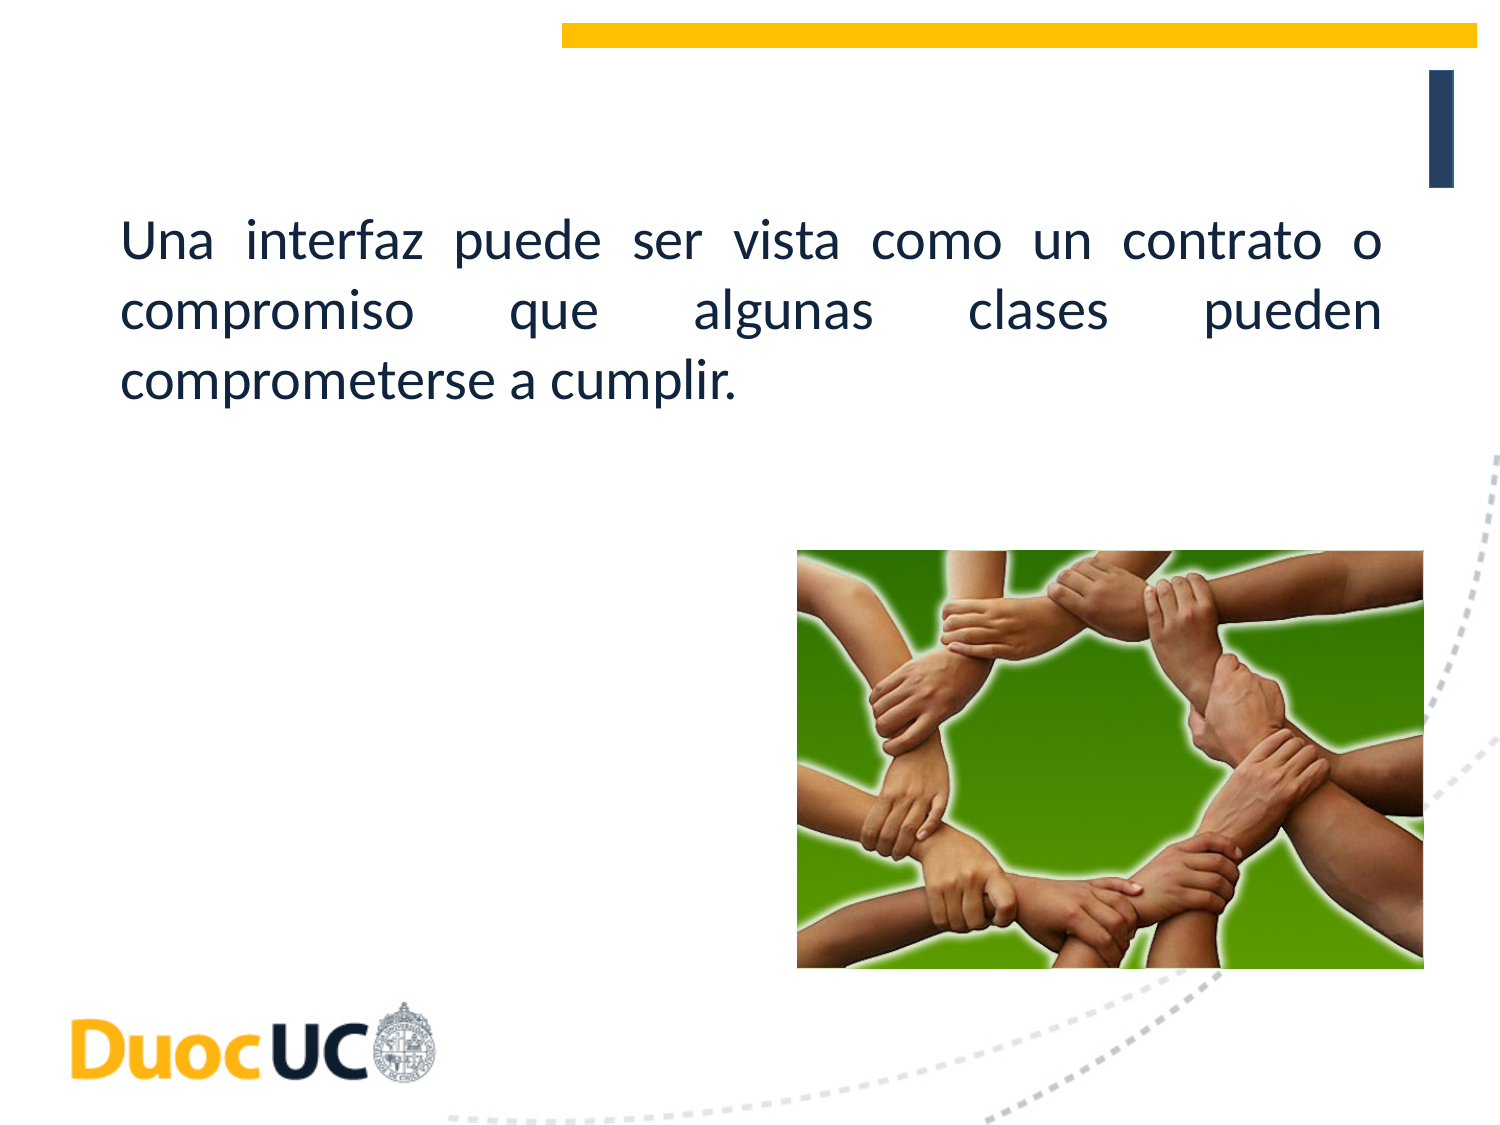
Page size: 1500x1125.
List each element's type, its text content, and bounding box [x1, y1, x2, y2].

list Una interfaz puede ser vista como un contrato o compromiso que algunas clases pueden comprometerse a cumplir. [48, 193, 1399, 776]
picture [0, 0, 1500, 1125]
